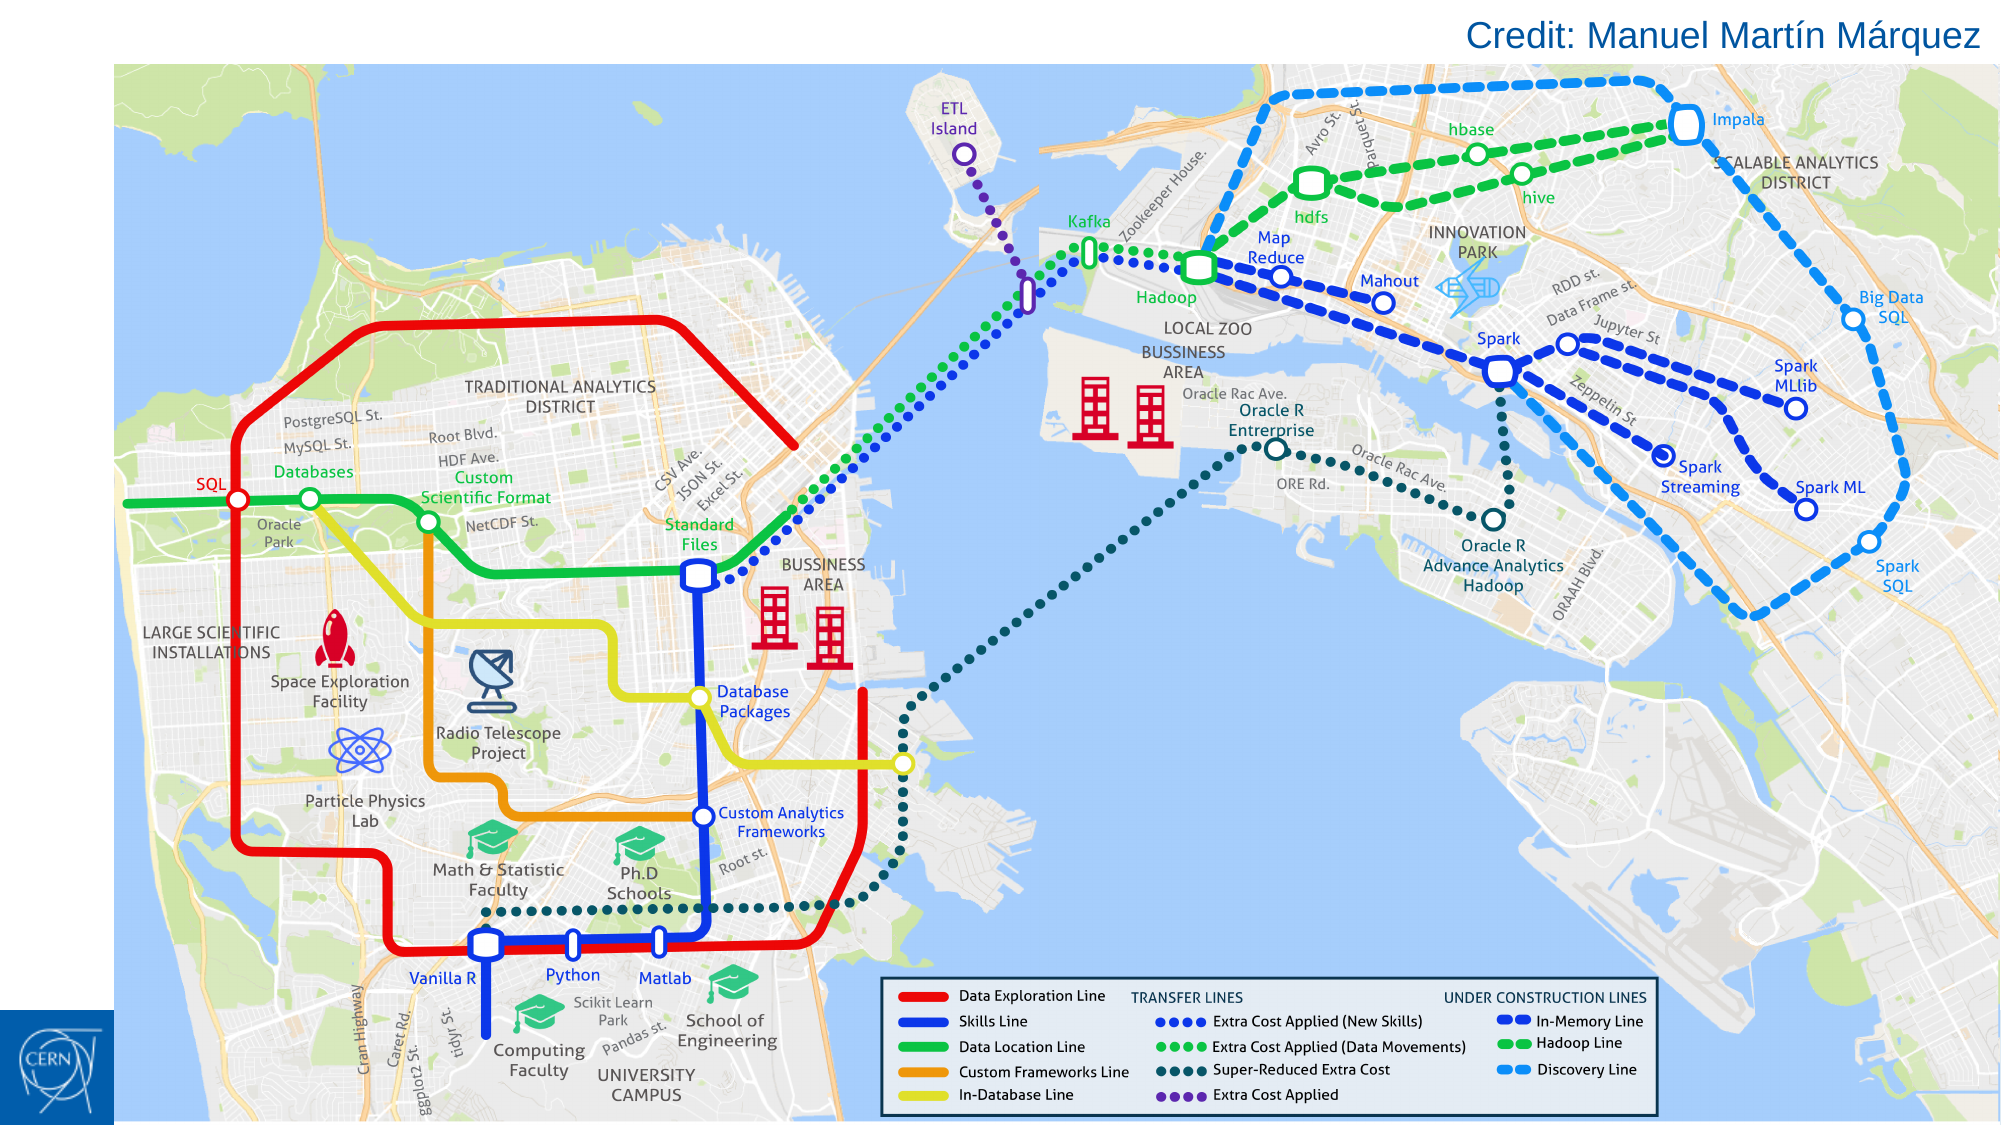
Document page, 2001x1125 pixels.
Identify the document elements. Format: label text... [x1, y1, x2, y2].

text_box Credit: Manuel Martín Márquez [1450, 3, 1997, 56]
picture [114, 64, 2000, 1125]
